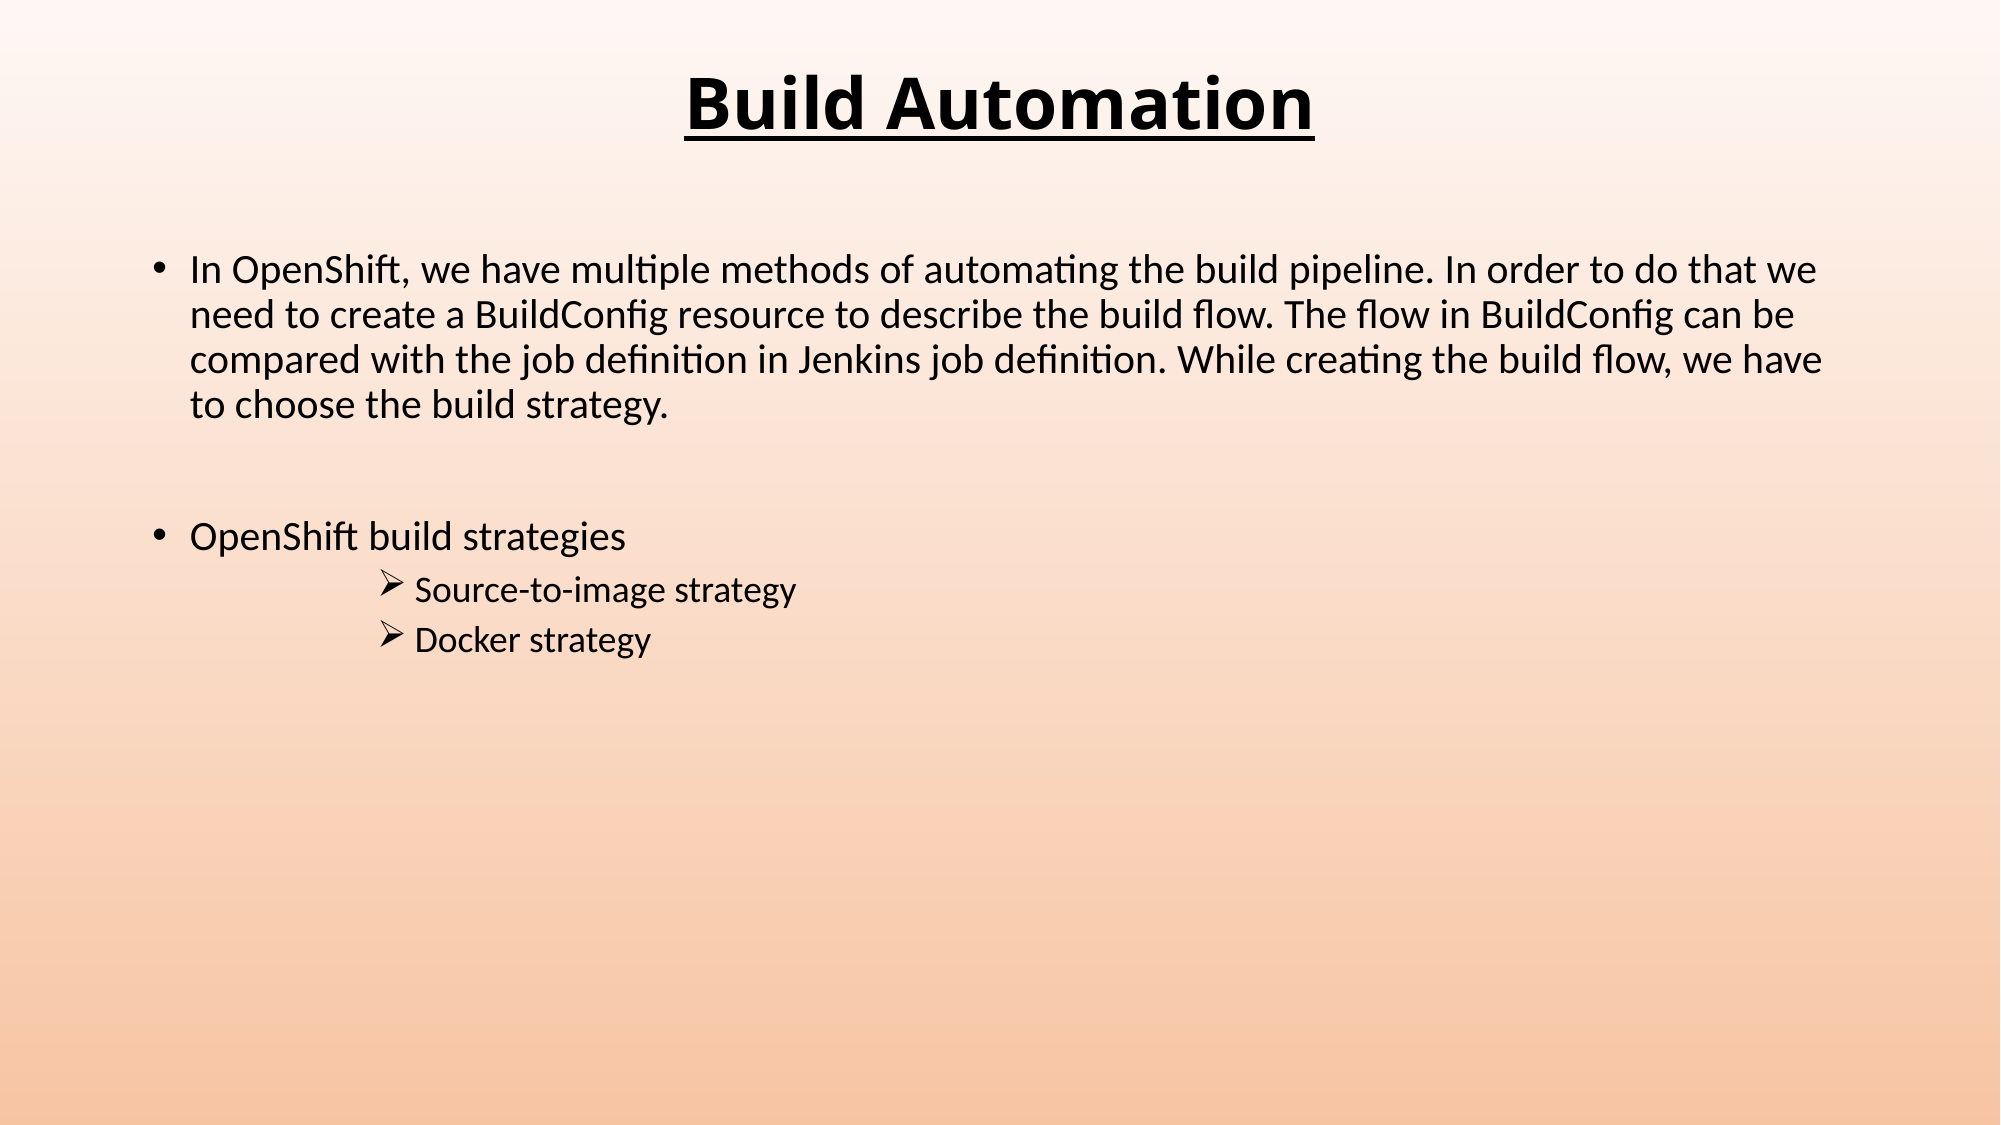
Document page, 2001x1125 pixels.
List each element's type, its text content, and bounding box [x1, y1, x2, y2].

title Build Automation [137, 59, 1863, 239]
list In OpenShift, we have multiple methods of automating the build pipeline. In order to do that we need to create a BuildConfig resource to describe the build flow. The flow in BuildConfig can be compared with the job definition in Jenkins job definition. While creating the build flow, we have to choose the build strategy. OpenShift build strategies Source-to-image strategy Docker strategy [137, 239, 1863, 1014]
